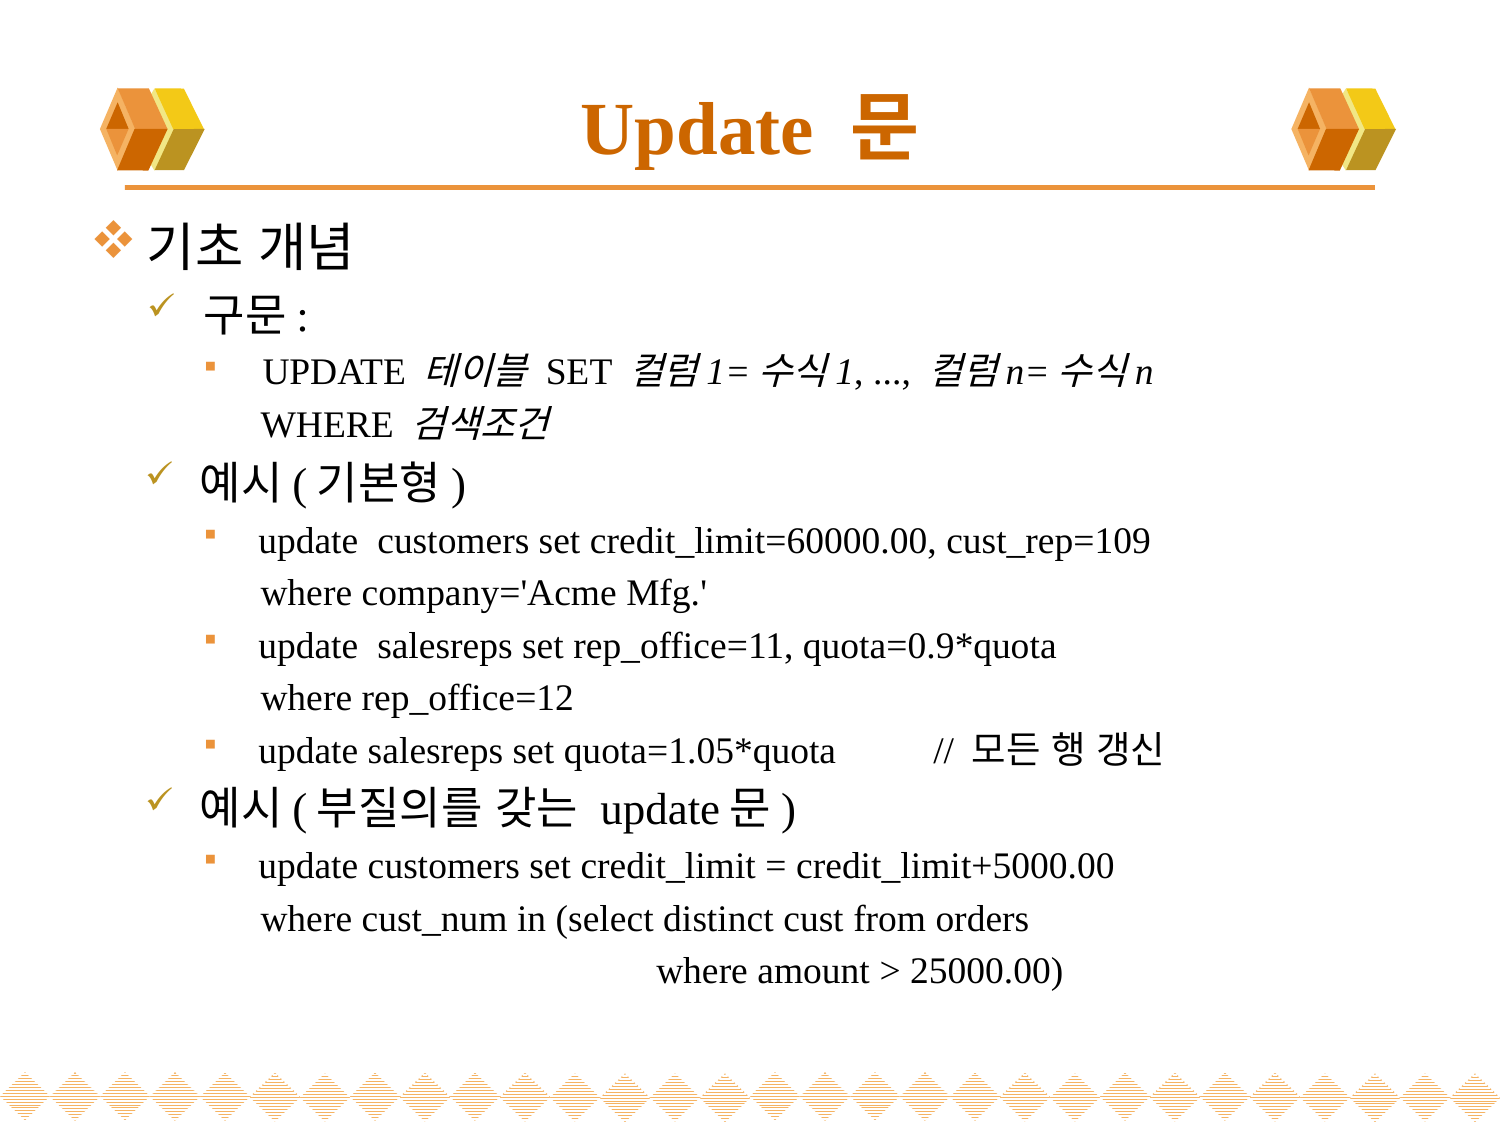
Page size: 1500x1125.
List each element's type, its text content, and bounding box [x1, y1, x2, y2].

title Update 문 [75, 67, 1425, 182]
list 기초 개념 구문: UPDATE 테이블 SET 컬럼1=수식1, ..., 컬럼n=수식n WHERE 검색조건 예시(기본형) update customers set credit_limit=60000.00, cust_rep=109 where company='Acme Mfg.' update salesreps set rep_office=11, quota=0.9*quota where rep_office=12 update salesreps set quota=1.05*quota // 모든 행 갱신 예시(부질의를 갖는 update문) update customers set credit_limit = credit_limit+5000.00 where cust_num in (select distinct cust from orders where amount > 25000.00) [75, 202, 1425, 1004]
